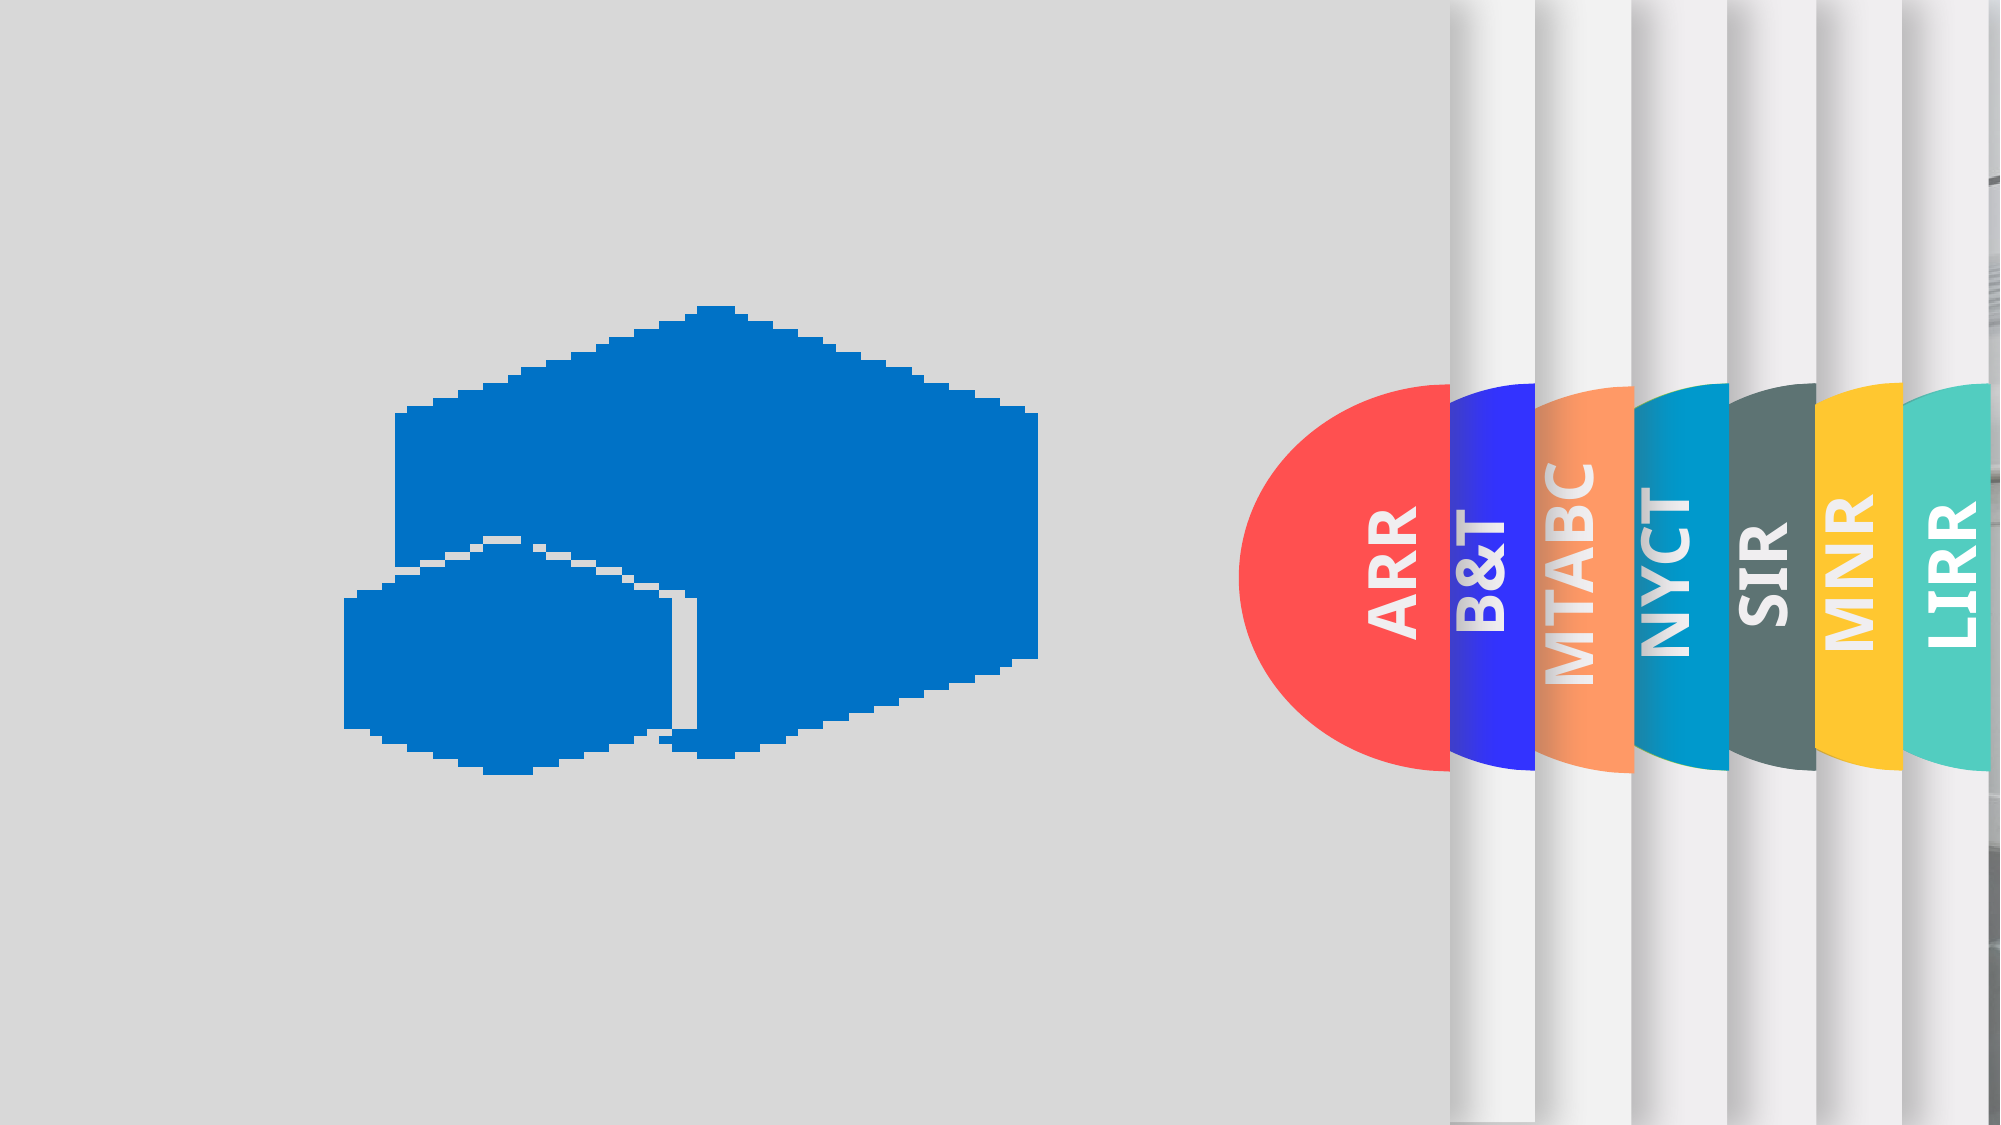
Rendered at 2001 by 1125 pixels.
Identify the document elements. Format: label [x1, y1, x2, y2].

text_box [0, 0, 1451, 1125]
text_box [1451, 0, 1728, 1125]
text_box [1818, 0, 1903, 1125]
text_box [1731, 0, 1817, 1125]
text_box [1905, 0, 1990, 1125]
